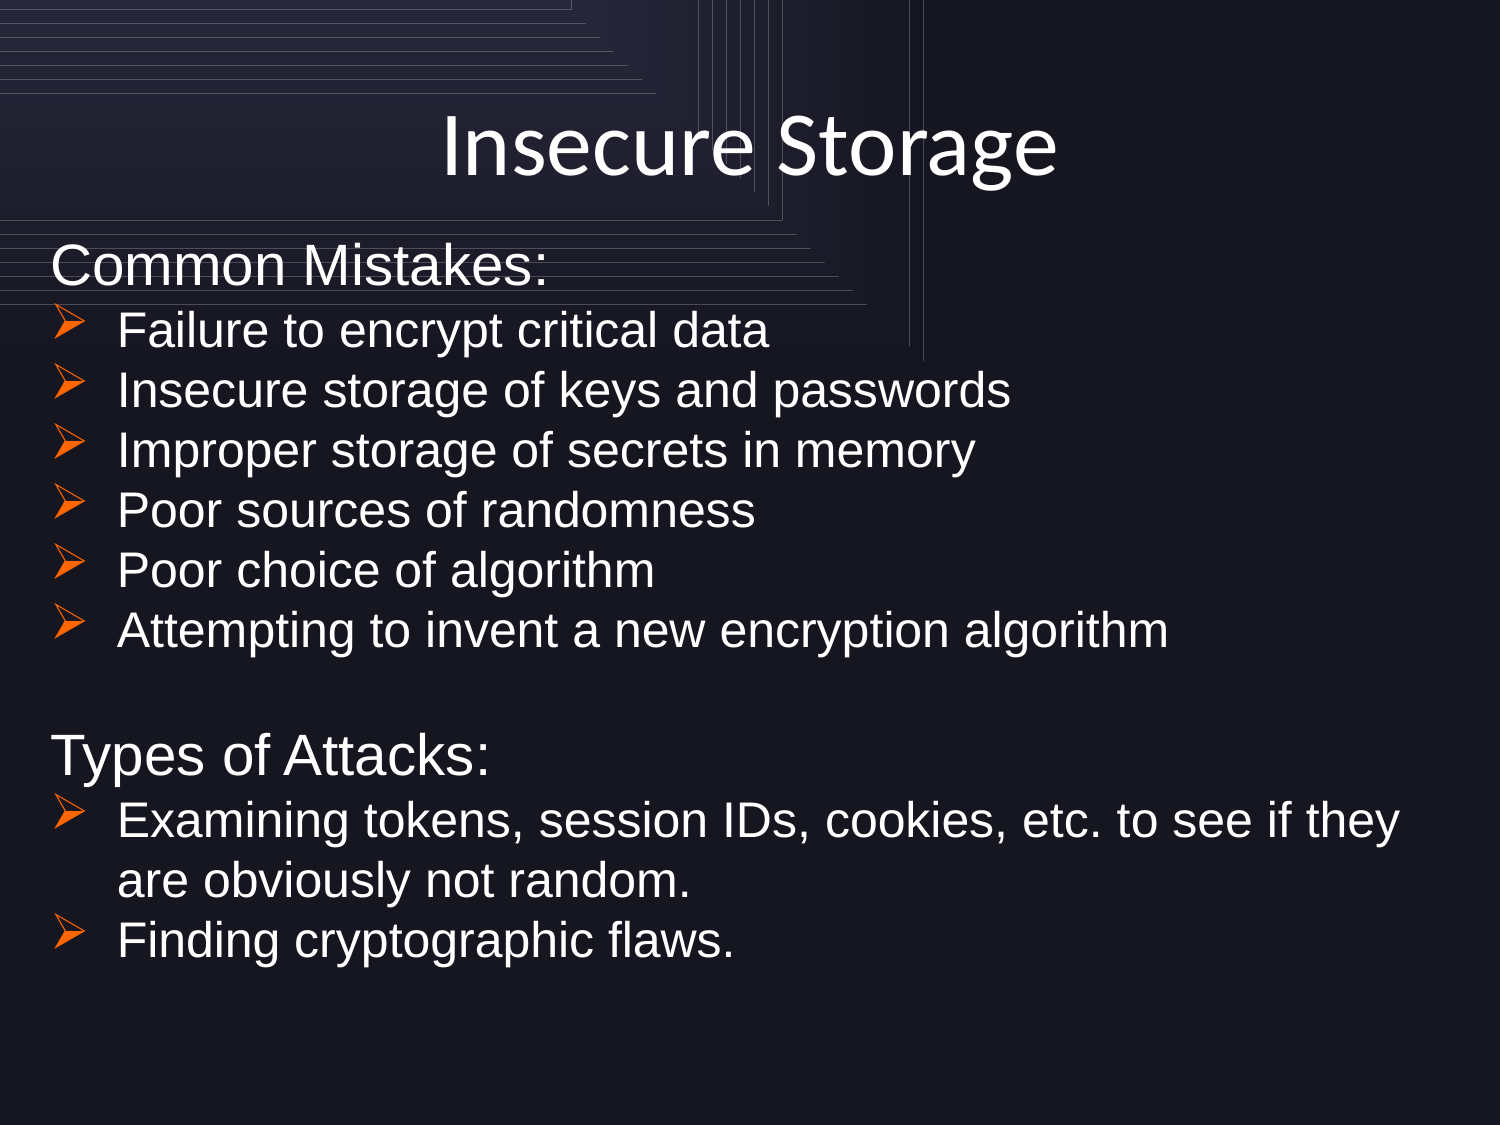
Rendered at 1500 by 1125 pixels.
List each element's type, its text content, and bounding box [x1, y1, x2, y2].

text_box Common Mistakes: Failure to encrypt critical data Insecure storage of keys and passwords Improper storage of secrets in memory Poor sources of randomness Poor choice of algorithm Attempting to invent a new encryption algorithm Types of Attacks: Examining tokens, session IDs, cookies, etc. to see if they are obviously not random. Finding cryptographic flaws. [35, 219, 1450, 975]
title Insecure Storage [75, 45, 1425, 219]
